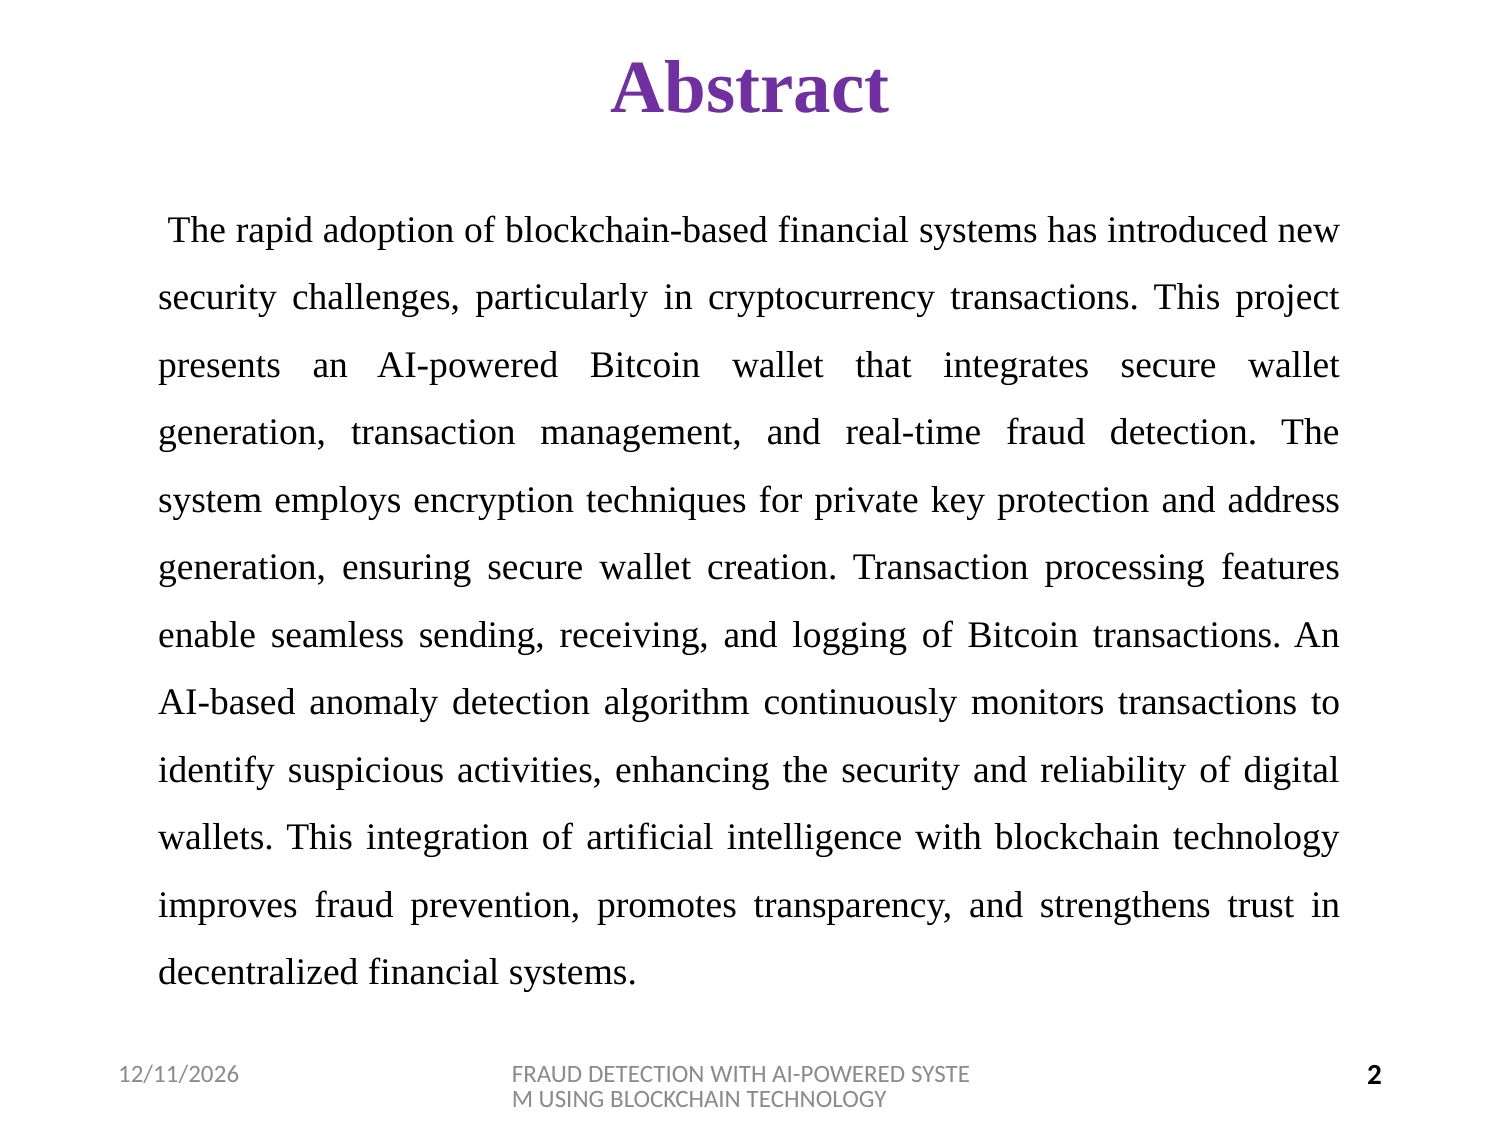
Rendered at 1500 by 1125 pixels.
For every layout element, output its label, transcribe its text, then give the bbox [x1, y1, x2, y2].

title Abstract [103, 44, 1397, 132]
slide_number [103, 1042, 441, 1103]
text_box The rapid adoption of blockchain-based financial systems has introduced new security challenges, particularly in cryptocurrency transactions. This project presents an AI-powered Bitcoin wallet that integrates secure wallet generation, transaction management, and real-time fraud detection. The system employs encryption techniques for private key protection and address generation, ensuring secure wallet creation. Transaction processing features enable seamless sending, receiving, and logging of Bitcoin transactions. An AI-based anomaly detection algorithm continuously monitors transactions to identify suspicious activities, enhancing the security and reliability of digital wallets. This integration of artificial intelligence with blockchain technology improves fraud prevention, promotes transparency, and strengthens trust in decentralized financial systems. [143, 174, 1357, 1000]
footer FRAUD DETECTION WITH AI-POWERED SYSTEM USING BLOCKCHAIN TECHNOLOGY [496, 1042, 1004, 1103]
slide_number 2 [1059, 1042, 1397, 1103]
